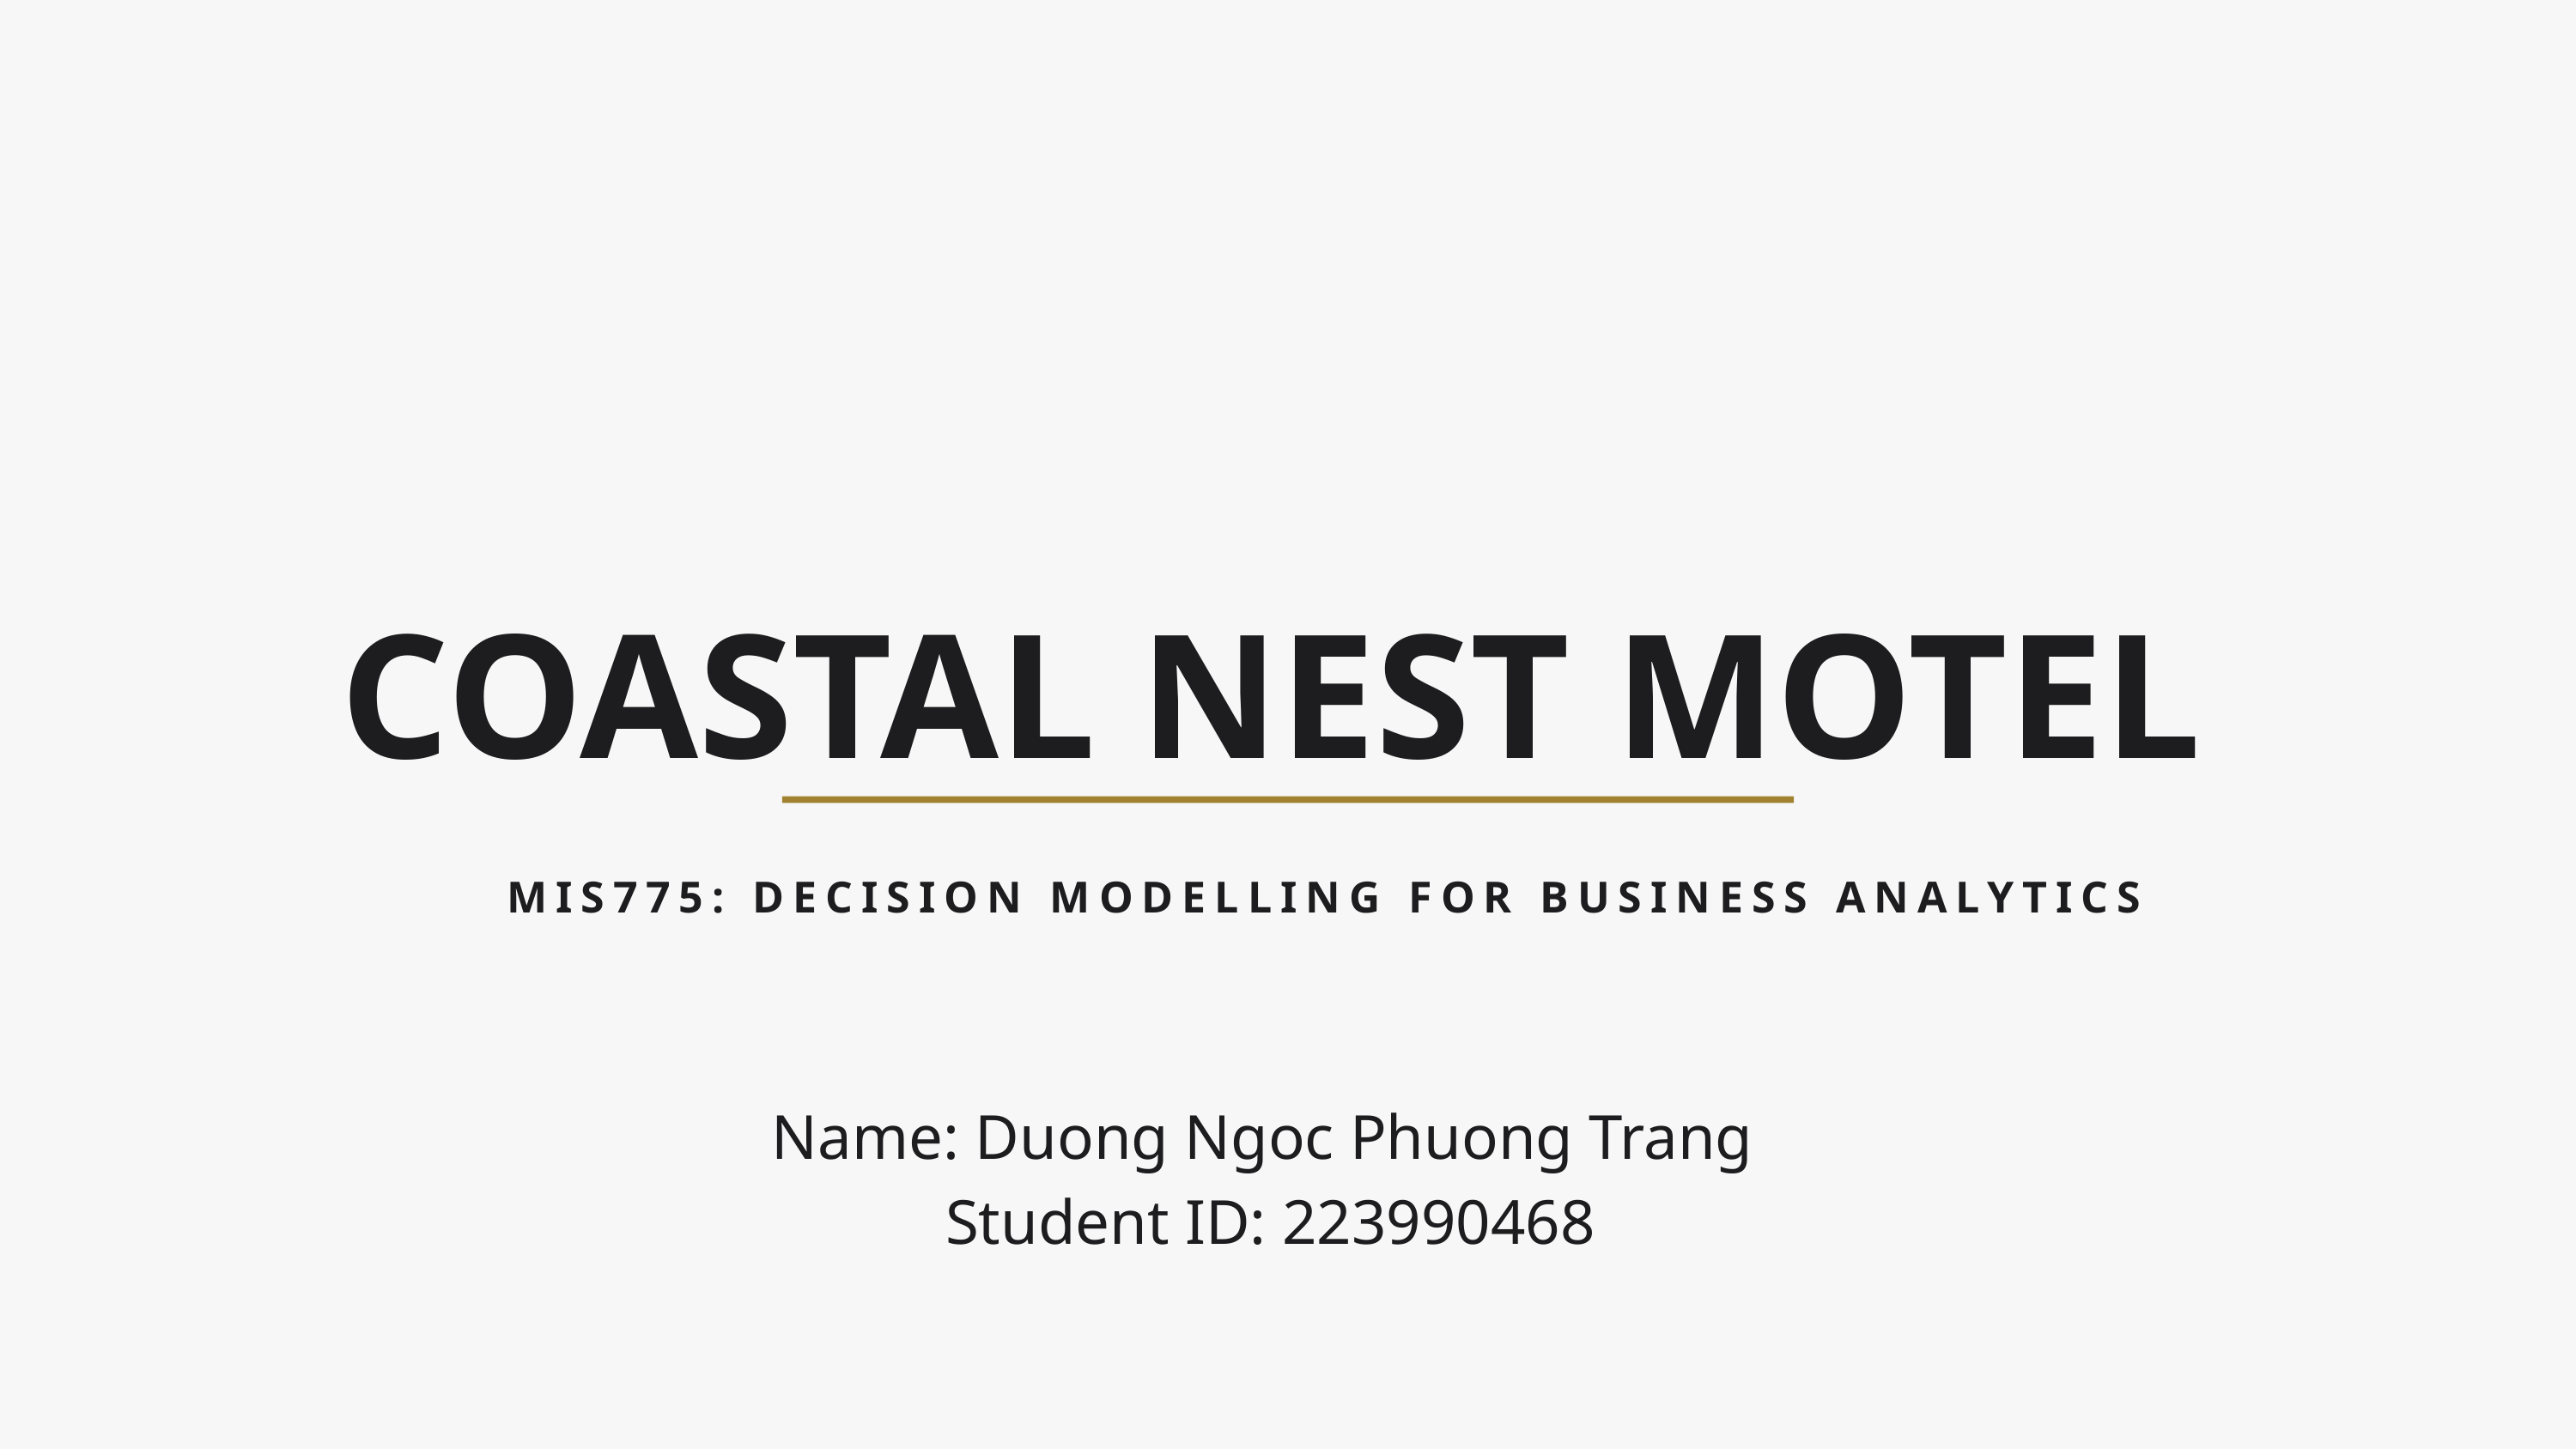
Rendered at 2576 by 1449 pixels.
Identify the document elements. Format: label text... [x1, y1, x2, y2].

text_box Name: Duong Ngoc Phuong Trang Student ID: 223990468 [731, 1086, 1810, 1257]
text_box COASTAL NEST MOTEL [0, 552, 2542, 793]
text_box MIS775: DECISION MODELLING FOR BUSINESS ANALYTICS [469, 861, 2199, 922]
